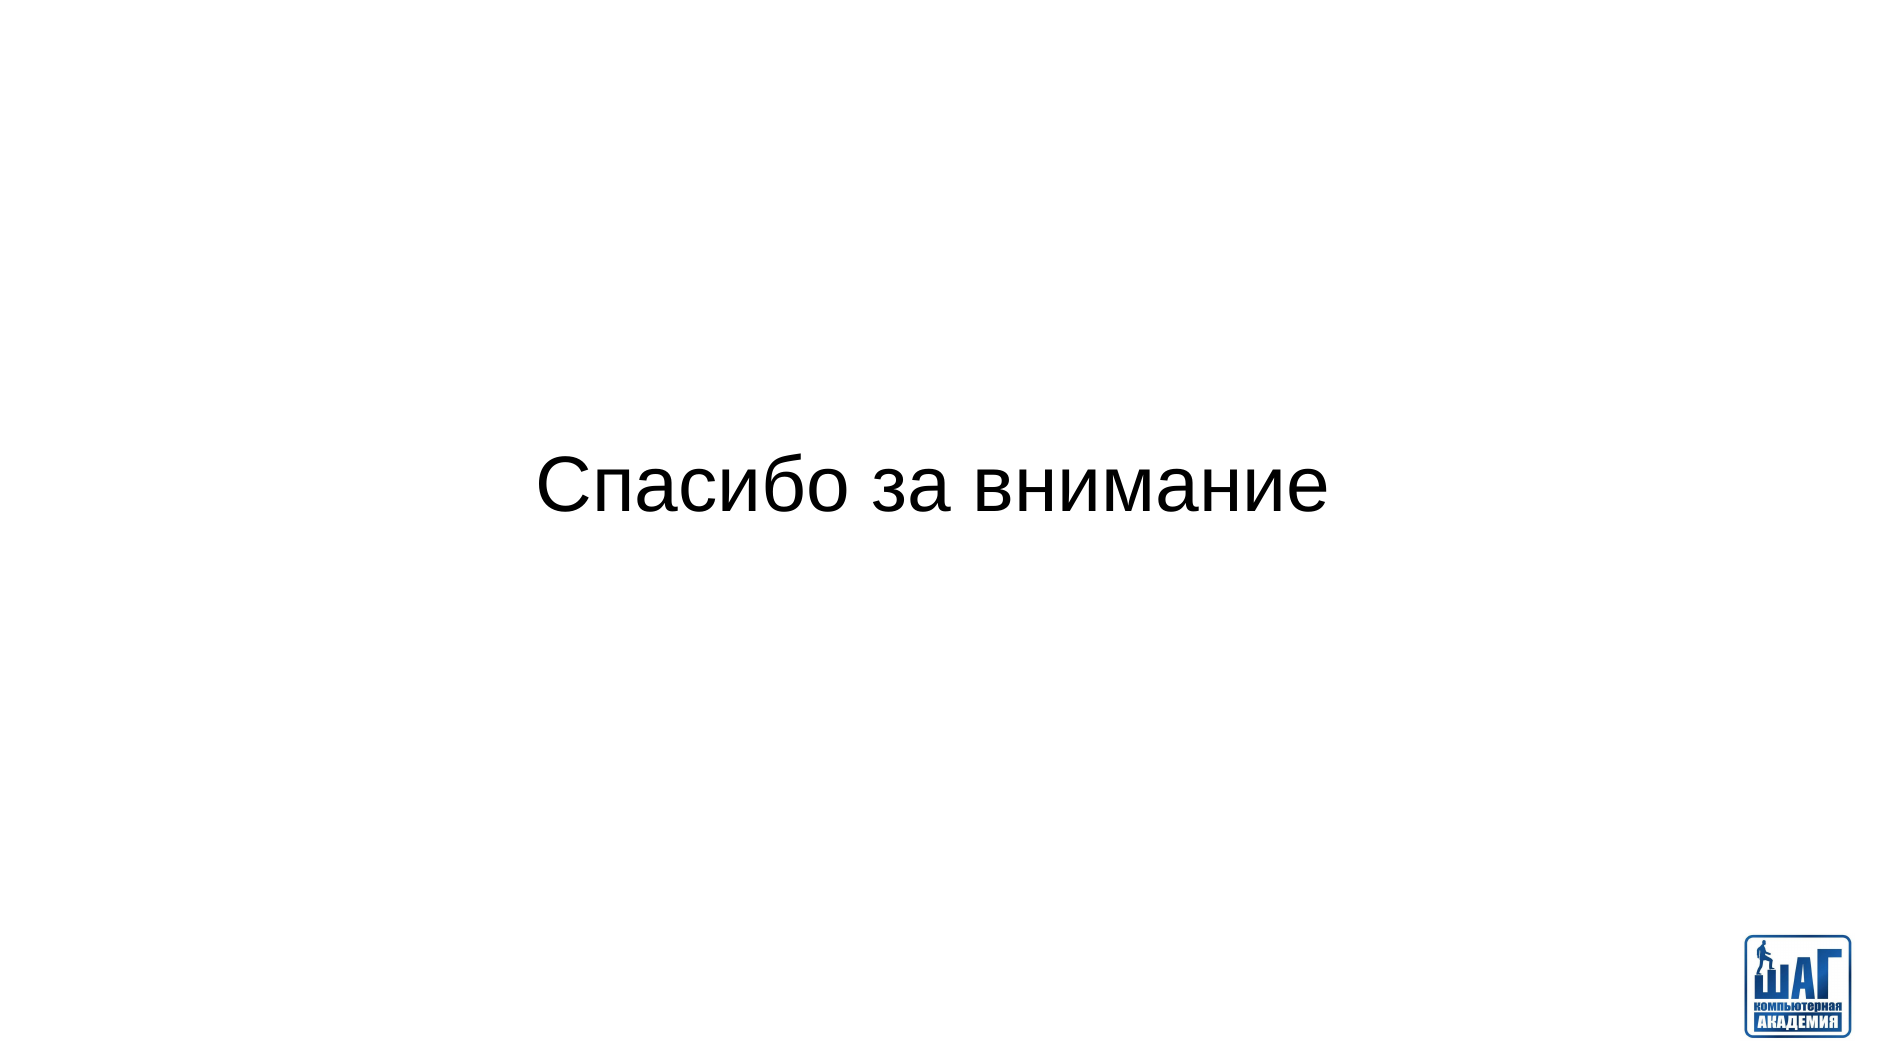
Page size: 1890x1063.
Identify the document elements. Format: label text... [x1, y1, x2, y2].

text_box Спасибо за внимание [82, 425, 1784, 532]
picture [1740, 933, 1855, 1041]
